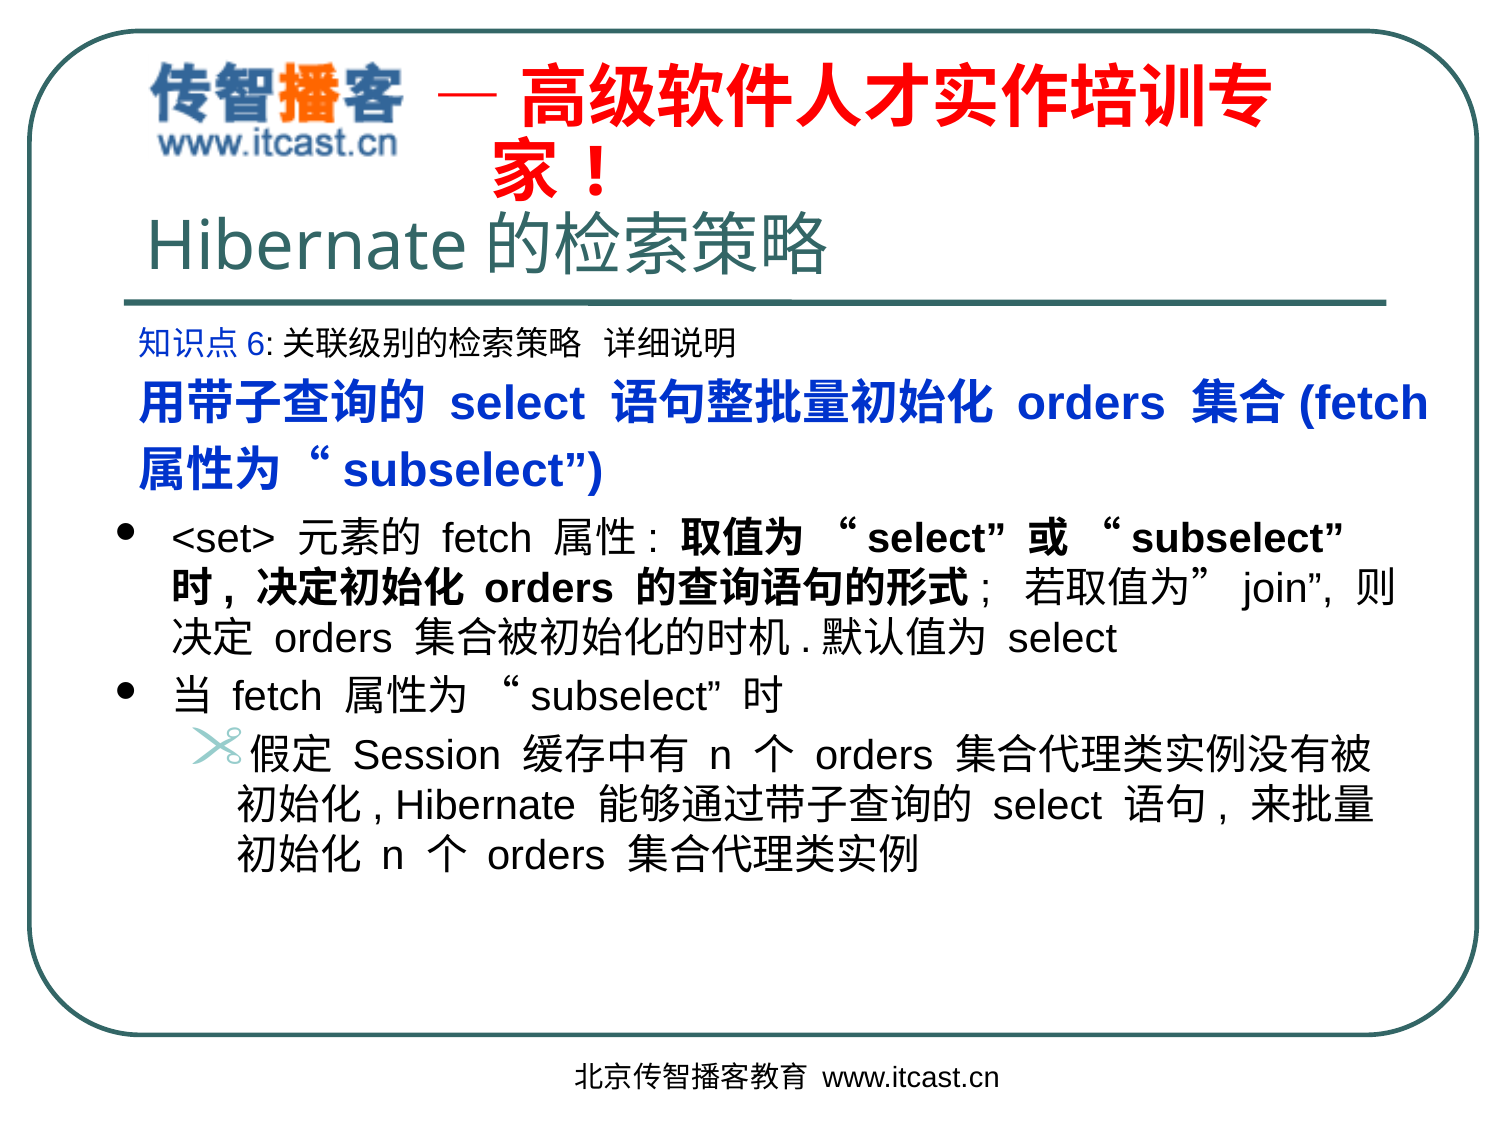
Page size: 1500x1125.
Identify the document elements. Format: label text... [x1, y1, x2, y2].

footer 北京传智播客教育 www.itcast.cn [549, 1050, 1025, 1125]
title Hibernate的检索策略 [112, 54, 1375, 291]
text_box <set> 元素的 fetch 属性: 取值为 “select” 或 “subselect” 时, 决定初始化 orders 的查询语句的形式; 若取值为”join”, 则决定 orders 集合被初始化的时机.默认值为 select 当 fetch 属性为 “subselect” 时 假定 Session 缓存中有 n 个 orders 集合代理类实例没有被初始化, Hibernate 能够通过带子查询的 select 语句, 来批量初始化 n 个 orders 集合代理类实例 [100, 503, 1424, 894]
list 知识点6:关联级别的检索策略 详细说明 用带子查询的 select 语句整批量初始化 orders 集合(fetch 属性为“subselect”) [123, 314, 1447, 504]
